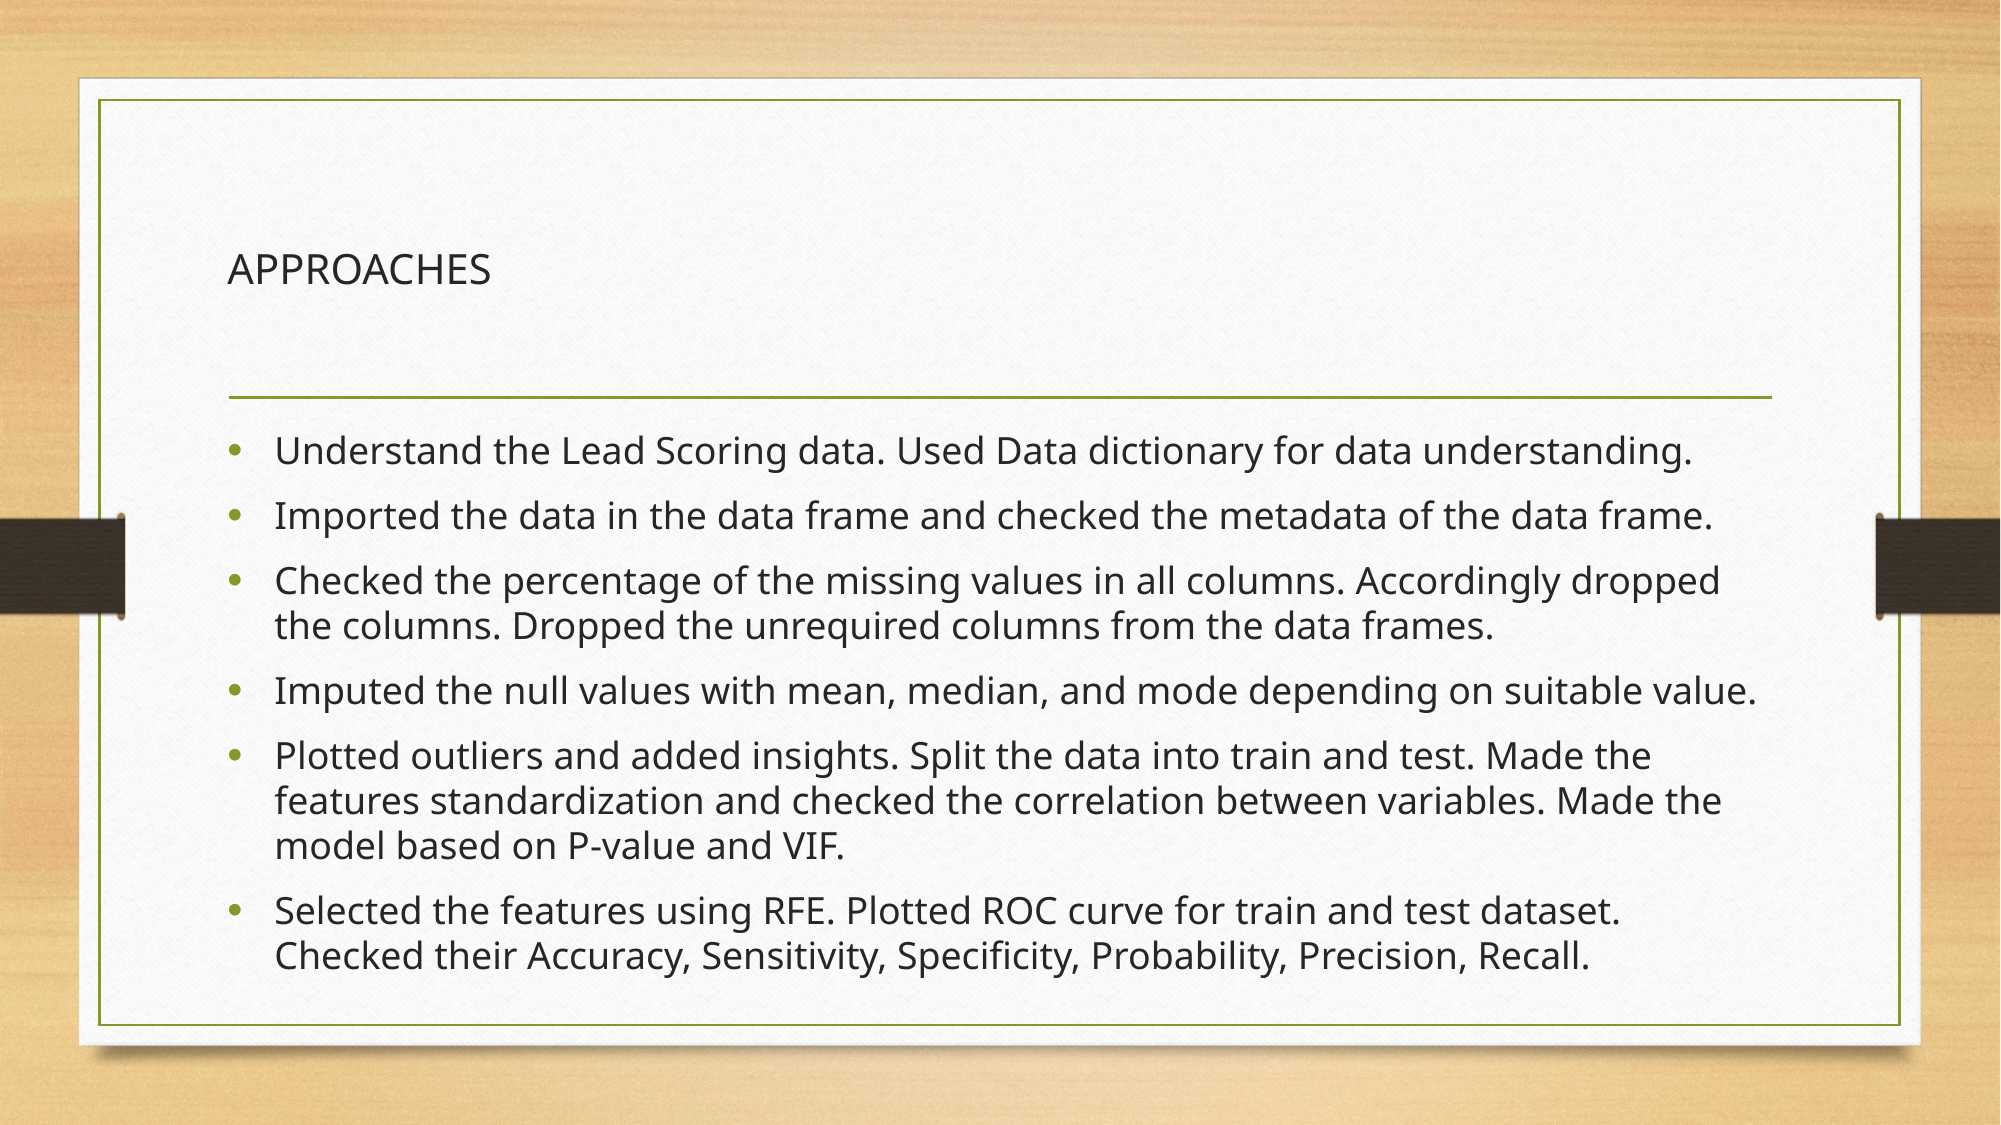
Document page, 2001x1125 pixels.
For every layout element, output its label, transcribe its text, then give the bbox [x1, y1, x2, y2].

list Understand the Lead Scoring data. Used Data dictionary for data understanding. Imported the data in the data frame and checked the metadata of the data frame. Checked the percentage of the missing values in all columns. Accordingly dropped the columns. Dropped the unrequired columns from the data frames. Imputed the null values with mean, median, and mode depending on suitable value. Plotted outliers and added insights. Split the data into train and test. Made the features standardization and checked the correlation between variables. Made the model based on P-value and VIF. Selected the features using RFE. Plotted ROC curve for train and test dataset. Checked their Accuracy, Sensitivity, Specificity, Probability, Precision, Recall. [212, 419, 1788, 964]
picture [0, 0, 2001, 1125]
title APPROACHES [212, 161, 1788, 375]
